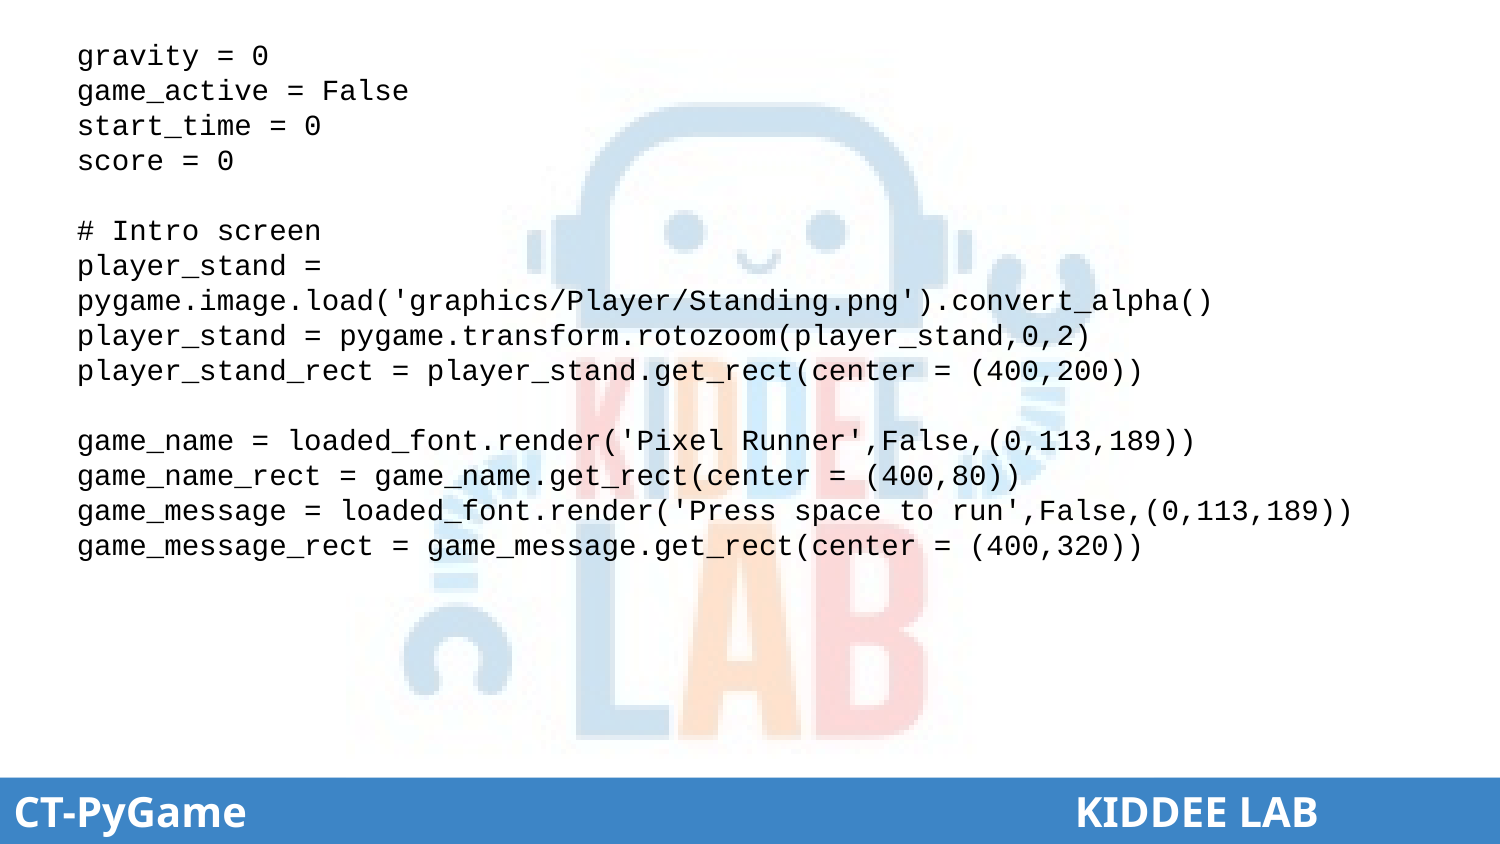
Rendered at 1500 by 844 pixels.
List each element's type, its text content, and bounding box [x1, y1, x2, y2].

title gravity = 0 game_active = False start_time = 0 score = 0 # Intro screen player_stand = pygame.image.load('graphics/Player/Standing.png').convert_alpha() player_stand = pygame.transform.rotozoom(player_stand,0,2) player_stand_rect = player_stand.get_rect(center = (400,200)) game_name = loaded_font.render('Pixel Runner',False,(0,113,189)) game_name_rect = game_name.get_rect(center = (400,80)) game_message = loaded_font.render('Press space to run',False,(0,113,189)) game_message_rect = game_message.get_rect(center = (400,320)) [61, 21, 1460, 822]
